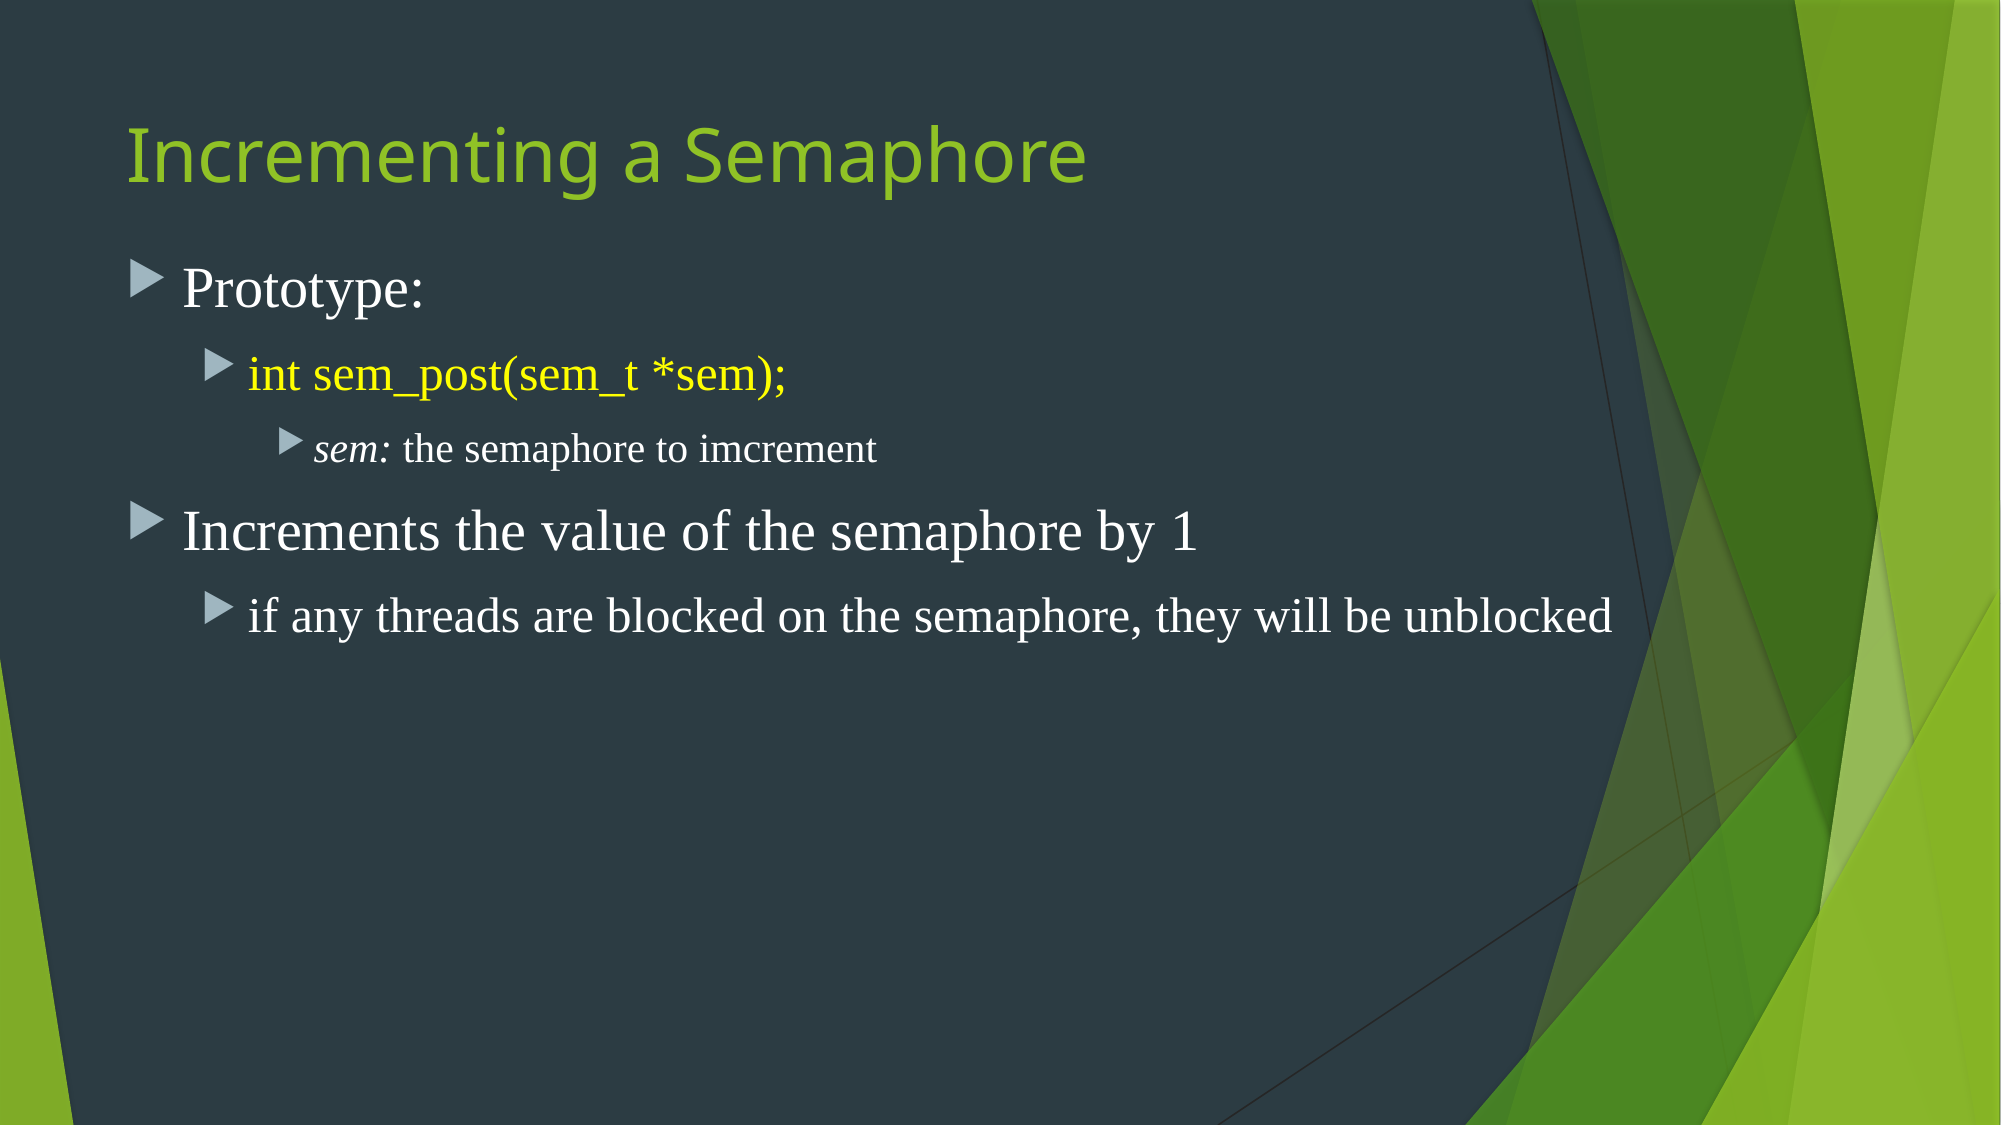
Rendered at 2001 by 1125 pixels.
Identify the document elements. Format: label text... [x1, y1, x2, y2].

title Incrementing a Semaphore [111, 99, 1725, 241]
list Prototype: int sem_post(sem_t *sem); sem: the semaphore to imcrement Increments the value of the semaphore by 1 if any threads are blocked on the semaphore, they will be unblocked [111, 241, 1725, 1065]
